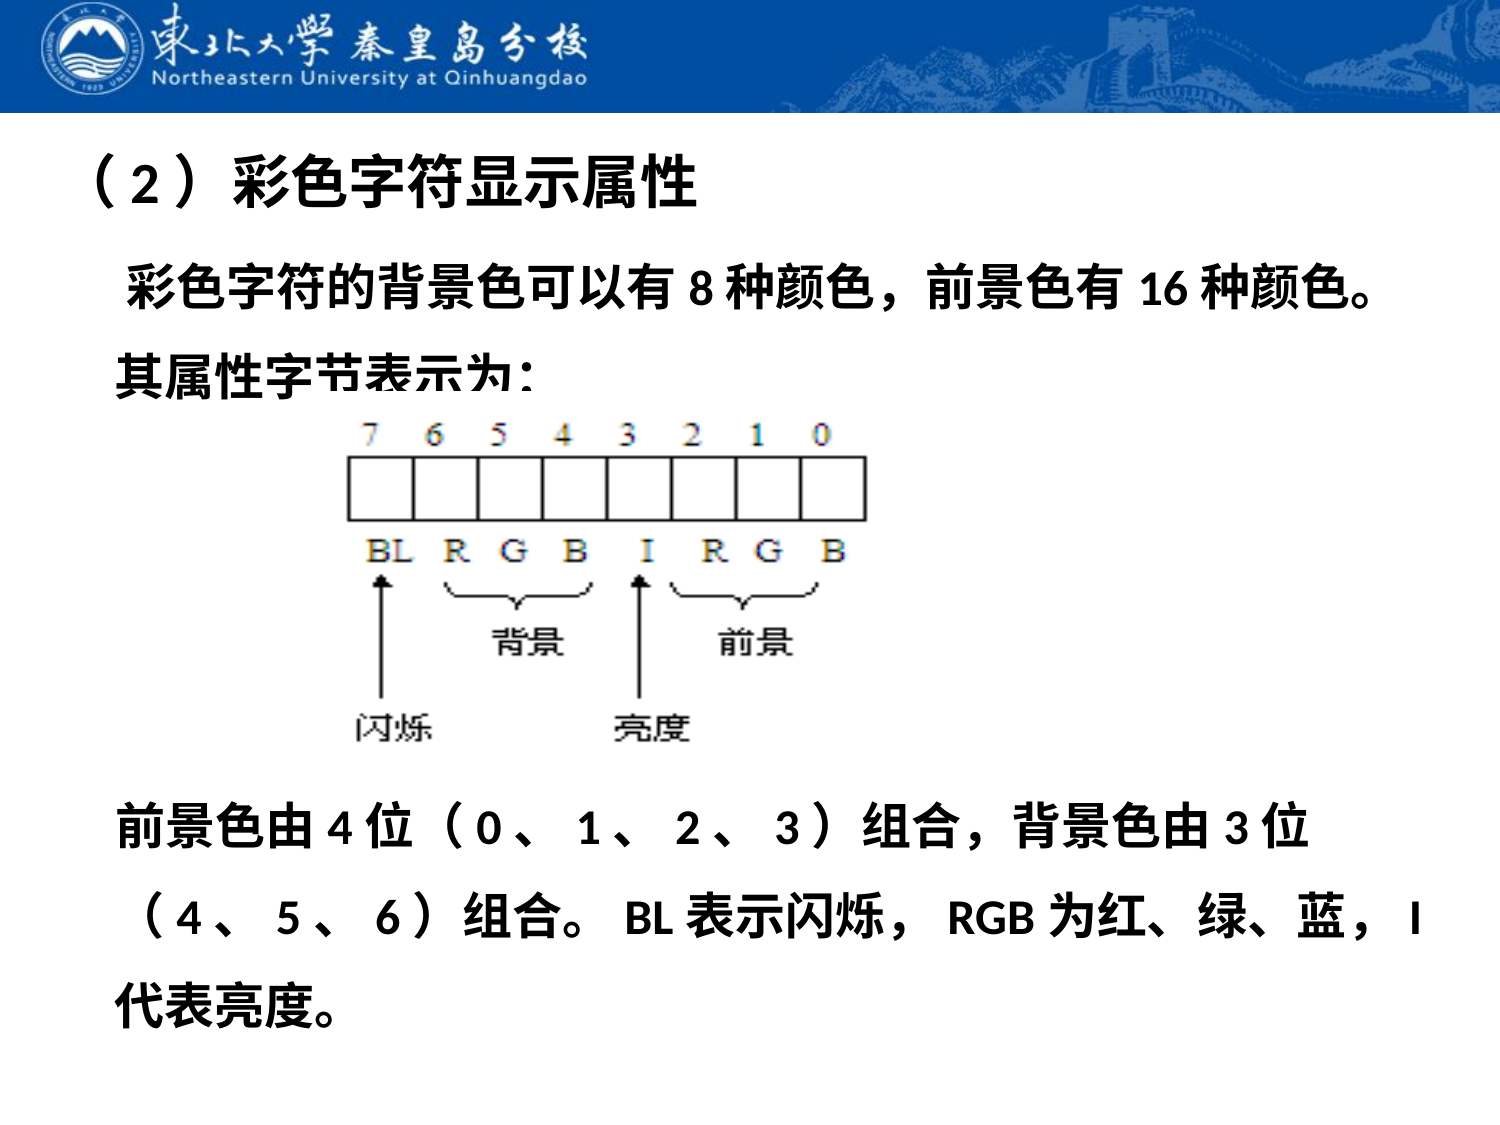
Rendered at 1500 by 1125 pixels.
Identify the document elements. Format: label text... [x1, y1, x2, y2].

list （2）彩色字符显示属性 彩色字符的背景色可以有8种颜色，前景色有16种颜色。其属性字节表示为： 前景色由4位（0、1、2、3）组合，背景色由3位（4、5、6）组合。BL表示闪烁，RGB为红、绿、蓝，I代表亮度。 [42, 137, 1438, 456]
list （2）彩色字符显示属性 彩色字符的背景色可以有8种颜色，前景色有16种颜色。其属性字节表示为： 前景色由4位（0、1、2、3）组合，背景色由3位（4、5、6）组合。BL表示闪烁，RGB为红、绿、蓝，I代表亮度。 [42, 457, 1438, 1026]
picture [0, 0, 1500, 113]
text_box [299, 391, 913, 776]
